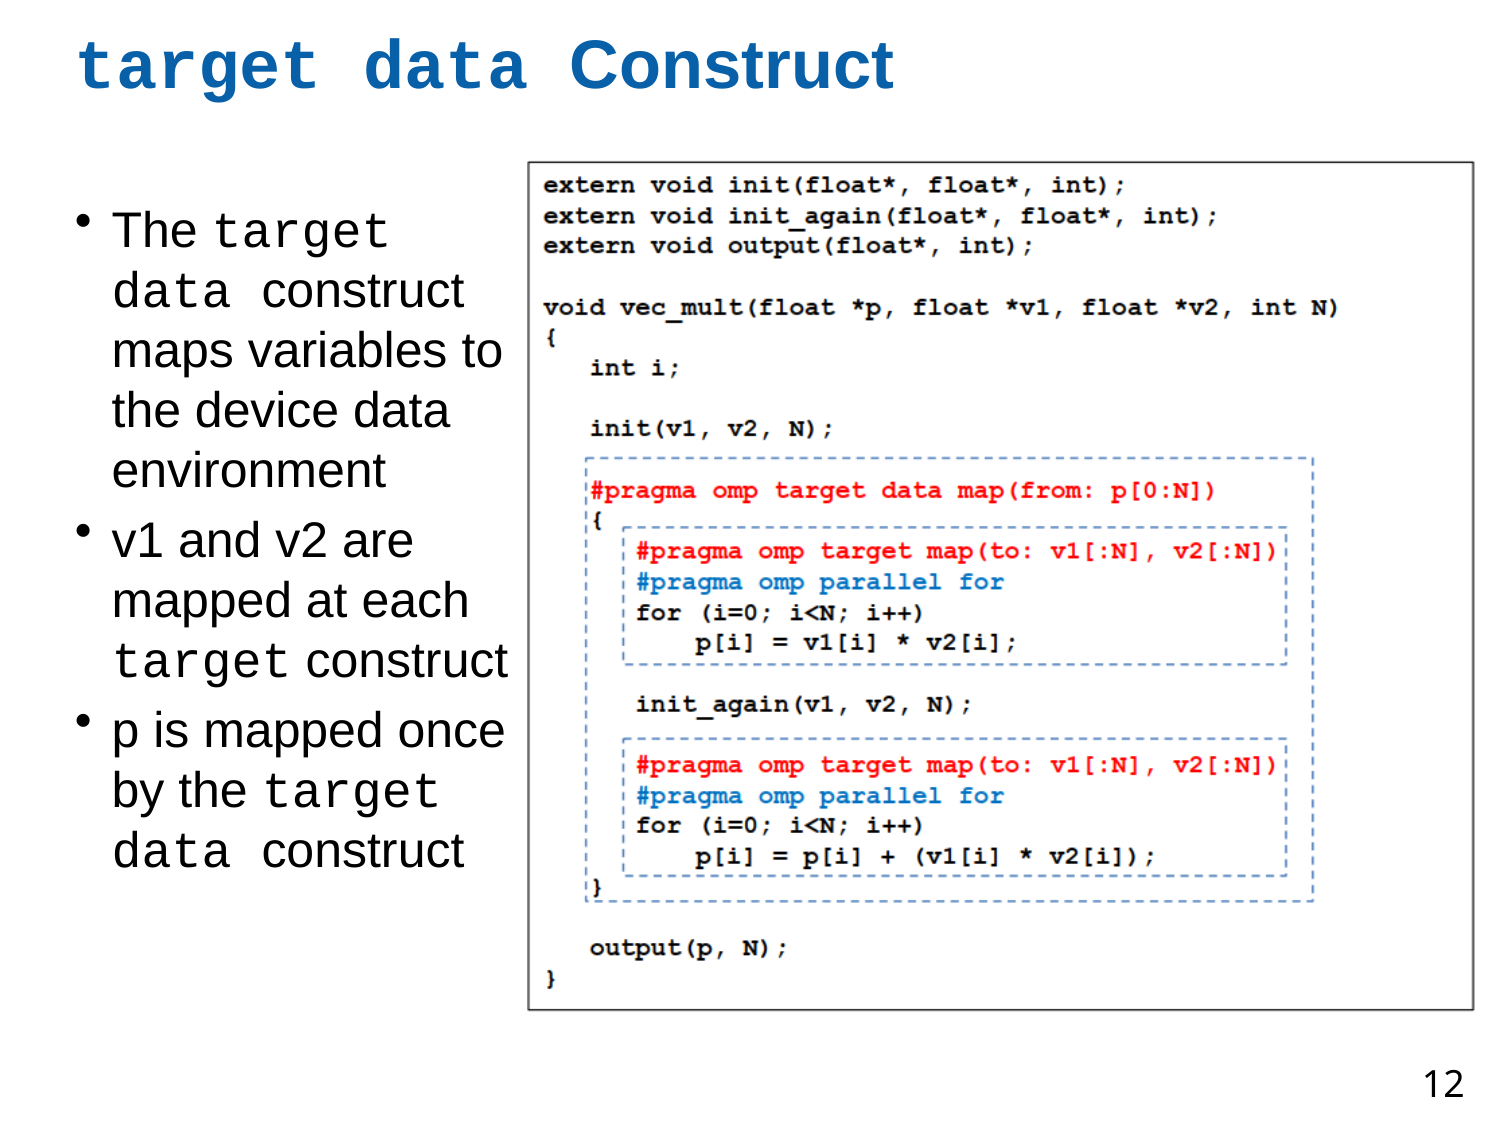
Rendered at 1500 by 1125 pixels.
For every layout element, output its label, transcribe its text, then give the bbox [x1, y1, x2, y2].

picture [521, 150, 1480, 1021]
title target data Construct [74, 20, 1427, 167]
slide_number 12 [1363, 1052, 1480, 1125]
list The target data construct maps variables to the device data environment v1 and v2 are mapped at each target construct p is mapped once by the target data construct [74, 196, 516, 992]
